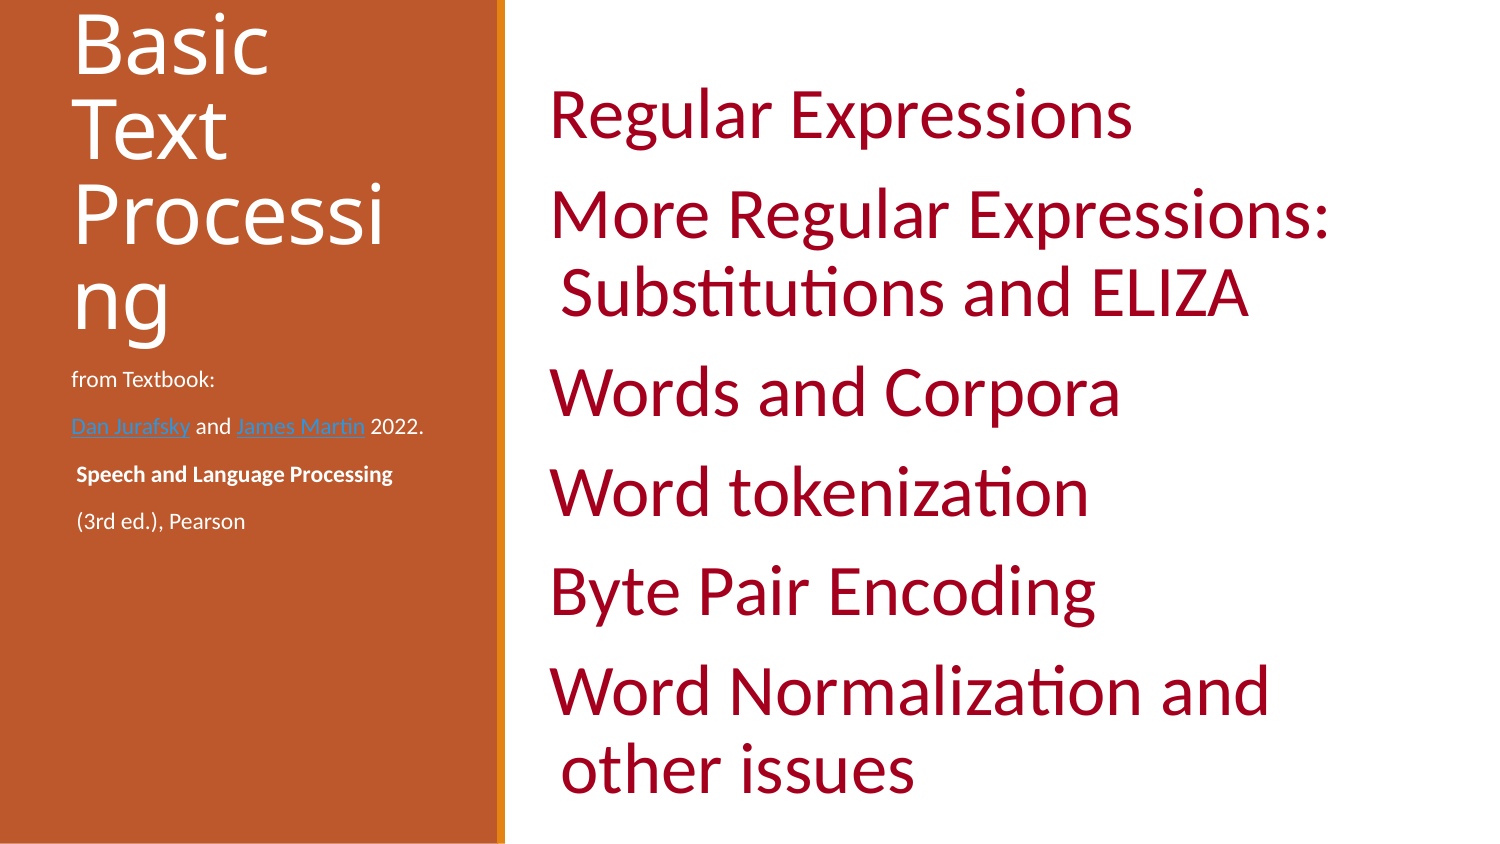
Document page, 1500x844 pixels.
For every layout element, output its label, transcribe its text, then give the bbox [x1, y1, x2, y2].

list from Textbook: Dan Jurafsky and James Martin 2022. Speech and Language Processing (3rd ed.), Pearson [56, 360, 451, 776]
title Basic Text Processing [56, 73, 451, 355]
list Regular Expressions More Regular Expressions: Substitutions and ELIZA Words and Corpora Word tokenization Byte Pair Encoding Word Normalization and other issues [549, 68, 1372, 822]
